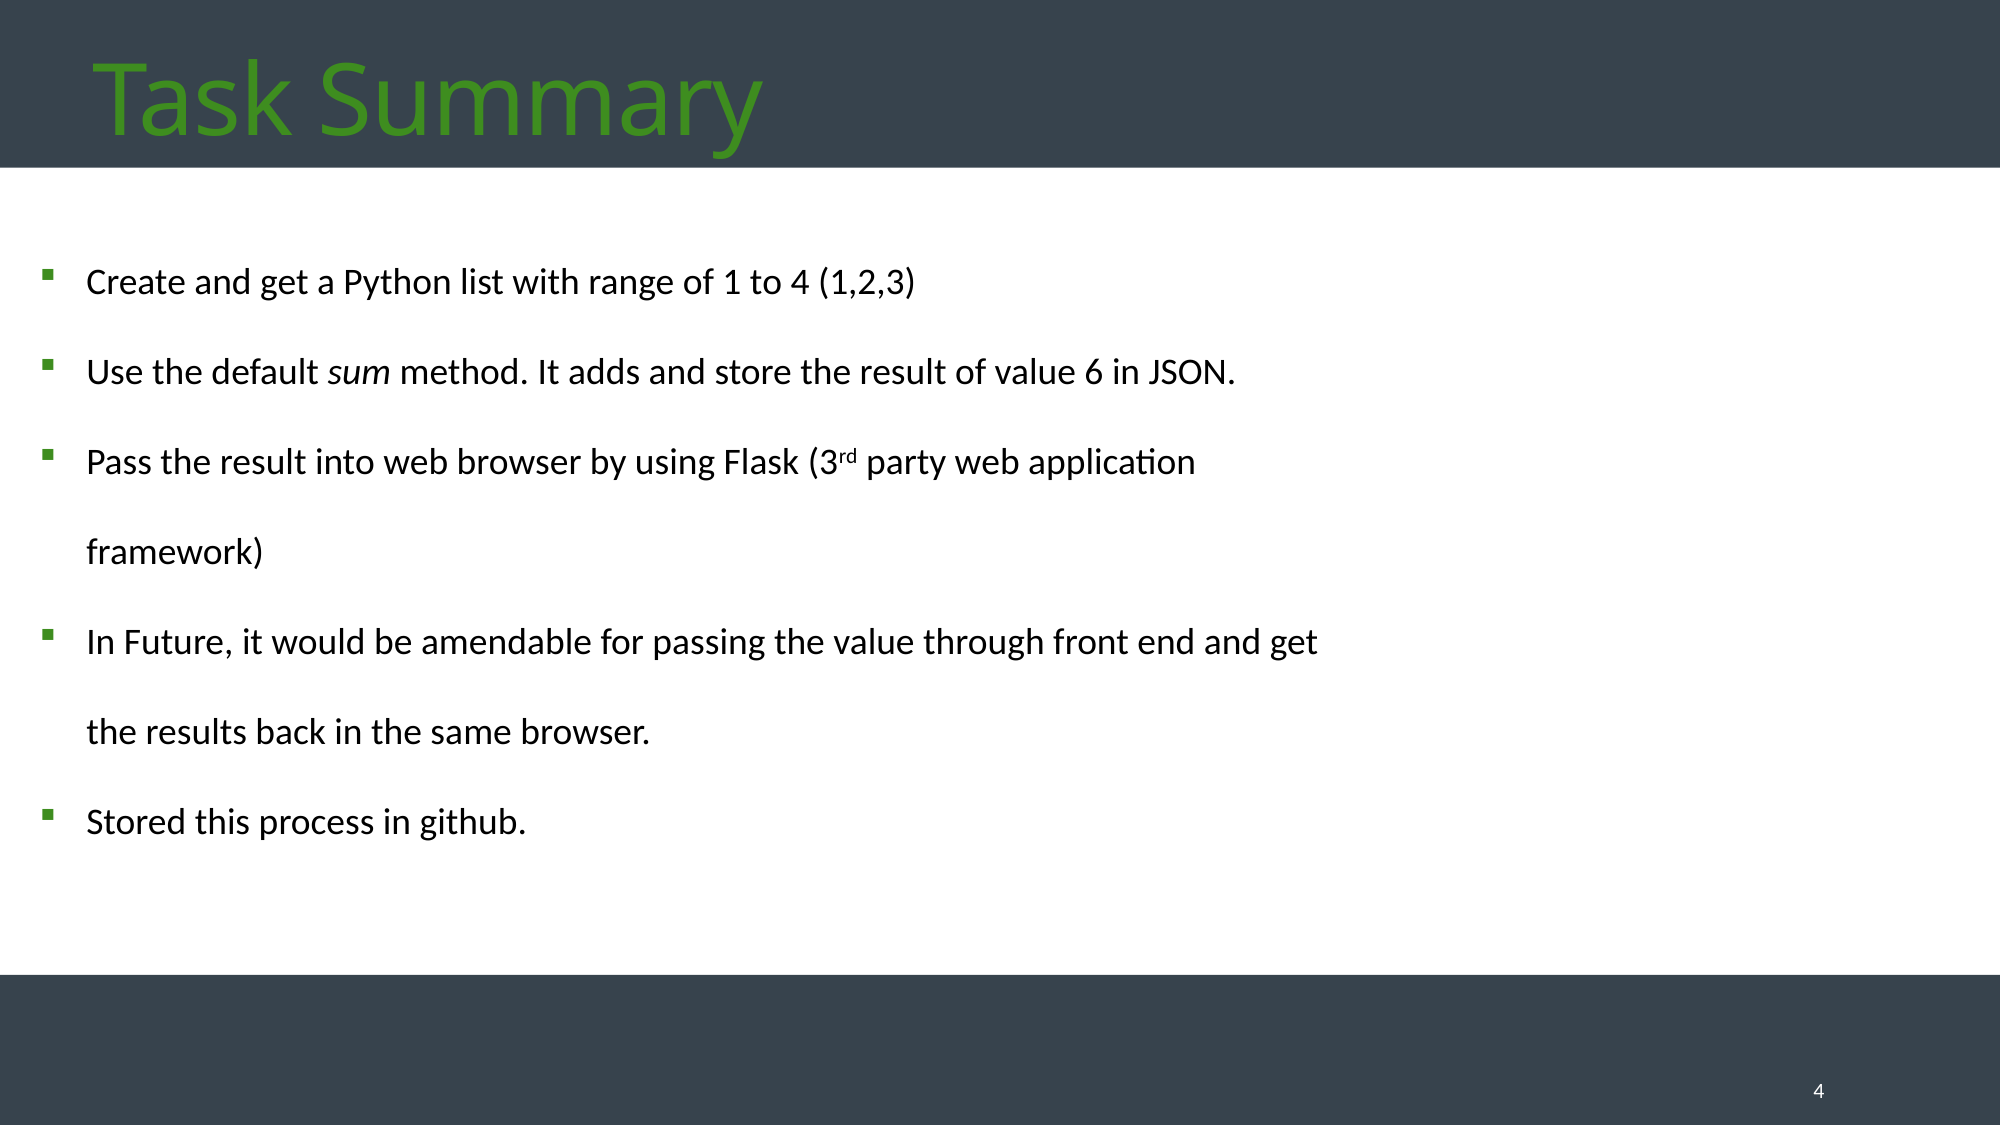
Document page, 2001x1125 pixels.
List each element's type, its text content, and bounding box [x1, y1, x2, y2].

slide_number 4 [1624, 1059, 1840, 1120]
title Task Summary [77, 47, 1728, 171]
text_box Create and get a Python list with range of 1 to 4 (1,2,3) Use the default sum method. It adds and store the result of value 6 in JSON. Pass the result into web browser by using Flask (3rd party web application framework) In Future, it would be amendable for passing the value through front end and get the results back in the same browser. Stored this process in github. [24, 205, 1374, 1125]
